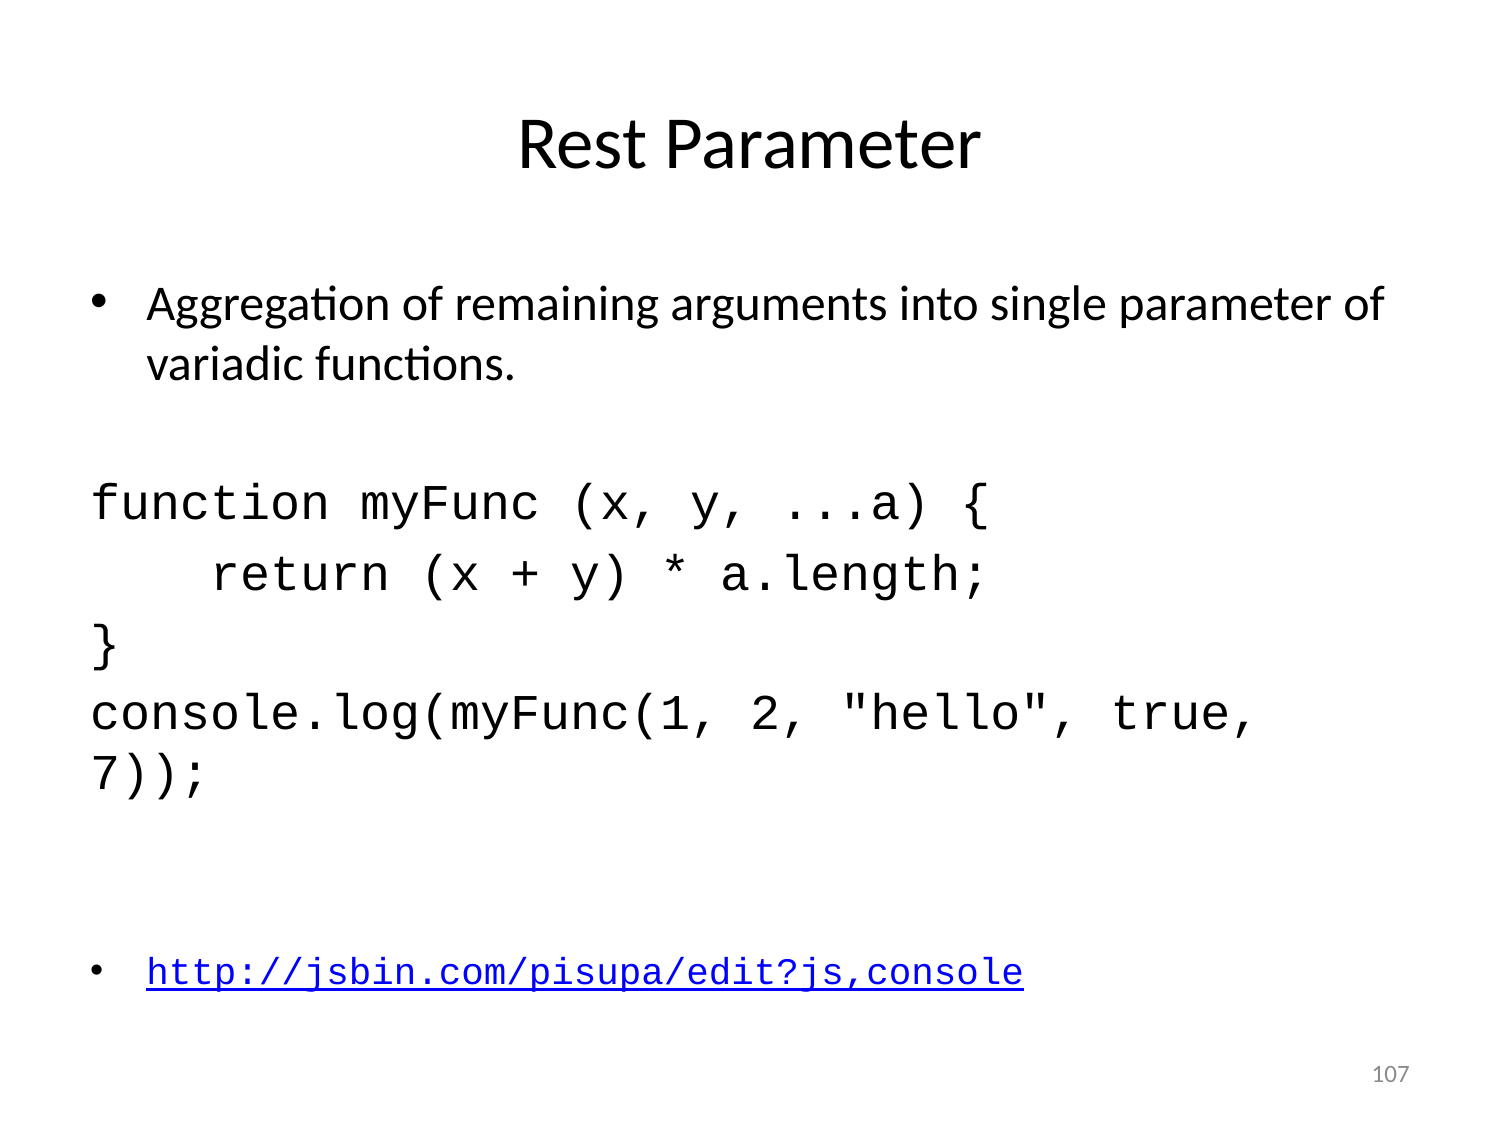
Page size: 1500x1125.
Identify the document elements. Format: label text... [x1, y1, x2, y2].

slide_number 107 [1074, 1042, 1425, 1103]
list Aggregation of remaining arguments into single parameter of variadic functions. function myFunc (x, y, ...a) { return (x + y) * a.length; } console.log(myFunc(1, 2, "hello", true, 7)); http://jsbin.com/pisupa/edit?js,console [75, 262, 1425, 1005]
title Rest Parameter [75, 45, 1425, 233]
